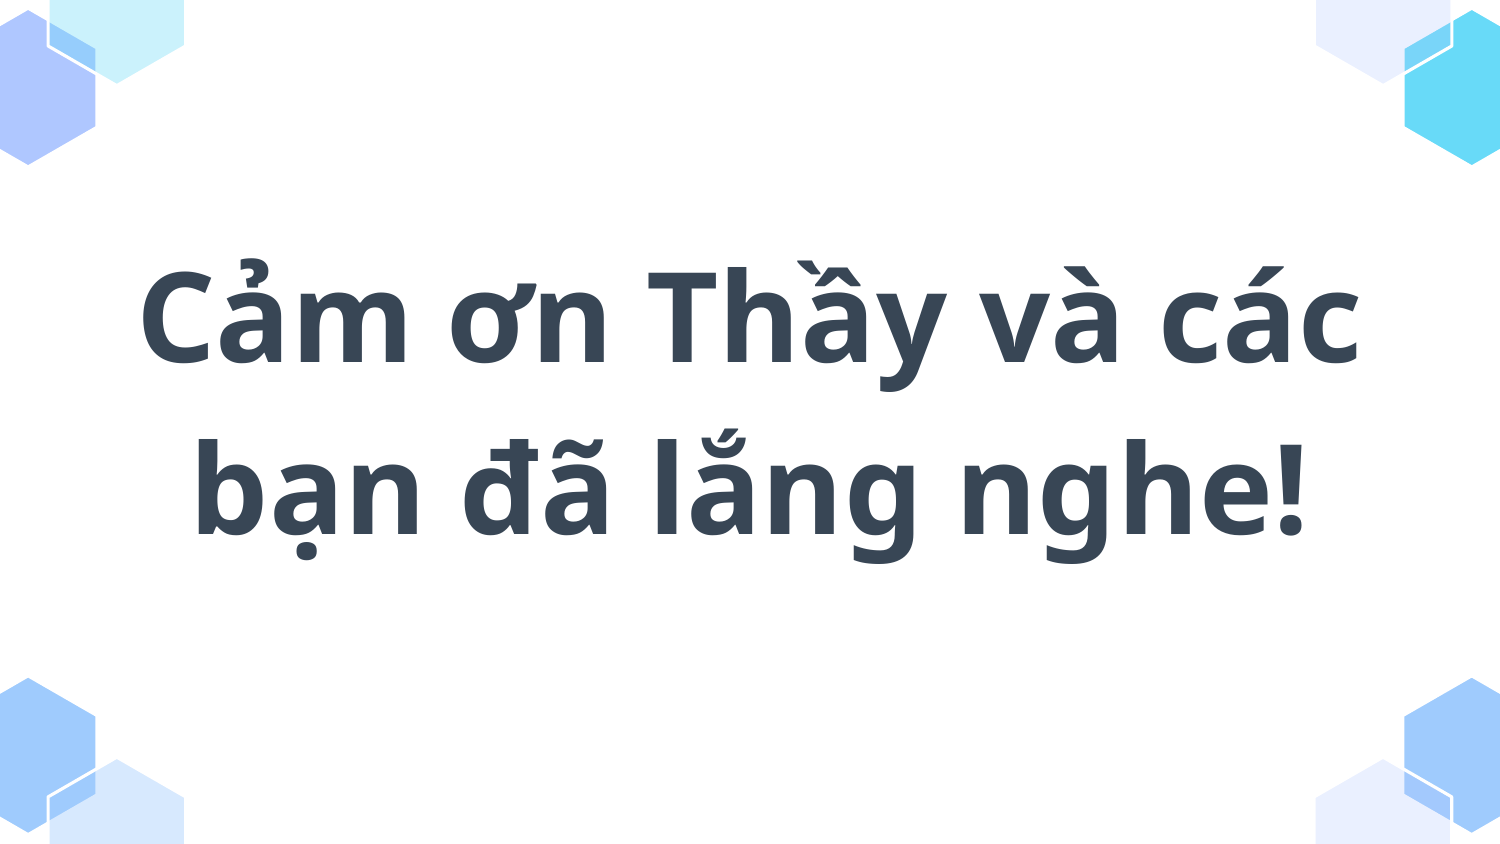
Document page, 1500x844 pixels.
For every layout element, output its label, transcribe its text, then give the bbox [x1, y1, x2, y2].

subtitle Cảm ơn Thầy và các bạn đã lắng nghe! [0, 269, 1500, 575]
